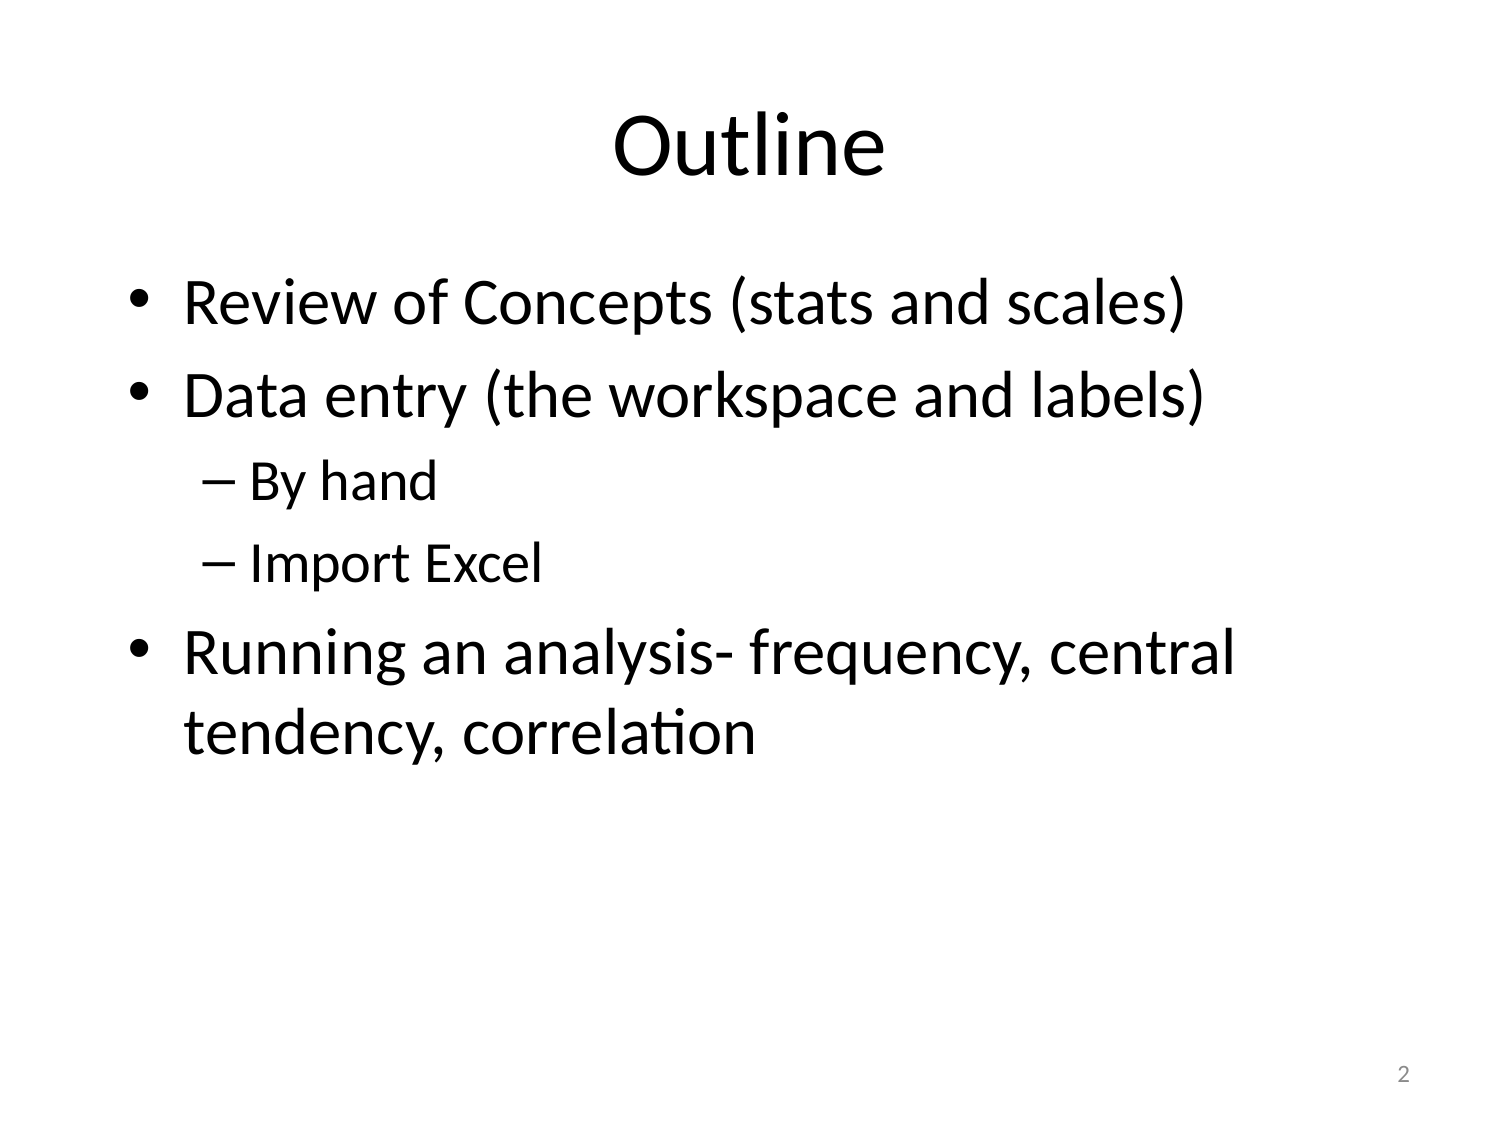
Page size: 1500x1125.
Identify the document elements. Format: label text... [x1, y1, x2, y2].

list Review of Concepts (stats and scales) Data entry (the workspace and labels) By hand Import Excel Running an analysis- frequency, central tendency, correlation [112, 249, 1388, 963]
slide_number 2 [1074, 1042, 1425, 1103]
title Outline [75, 45, 1425, 233]
